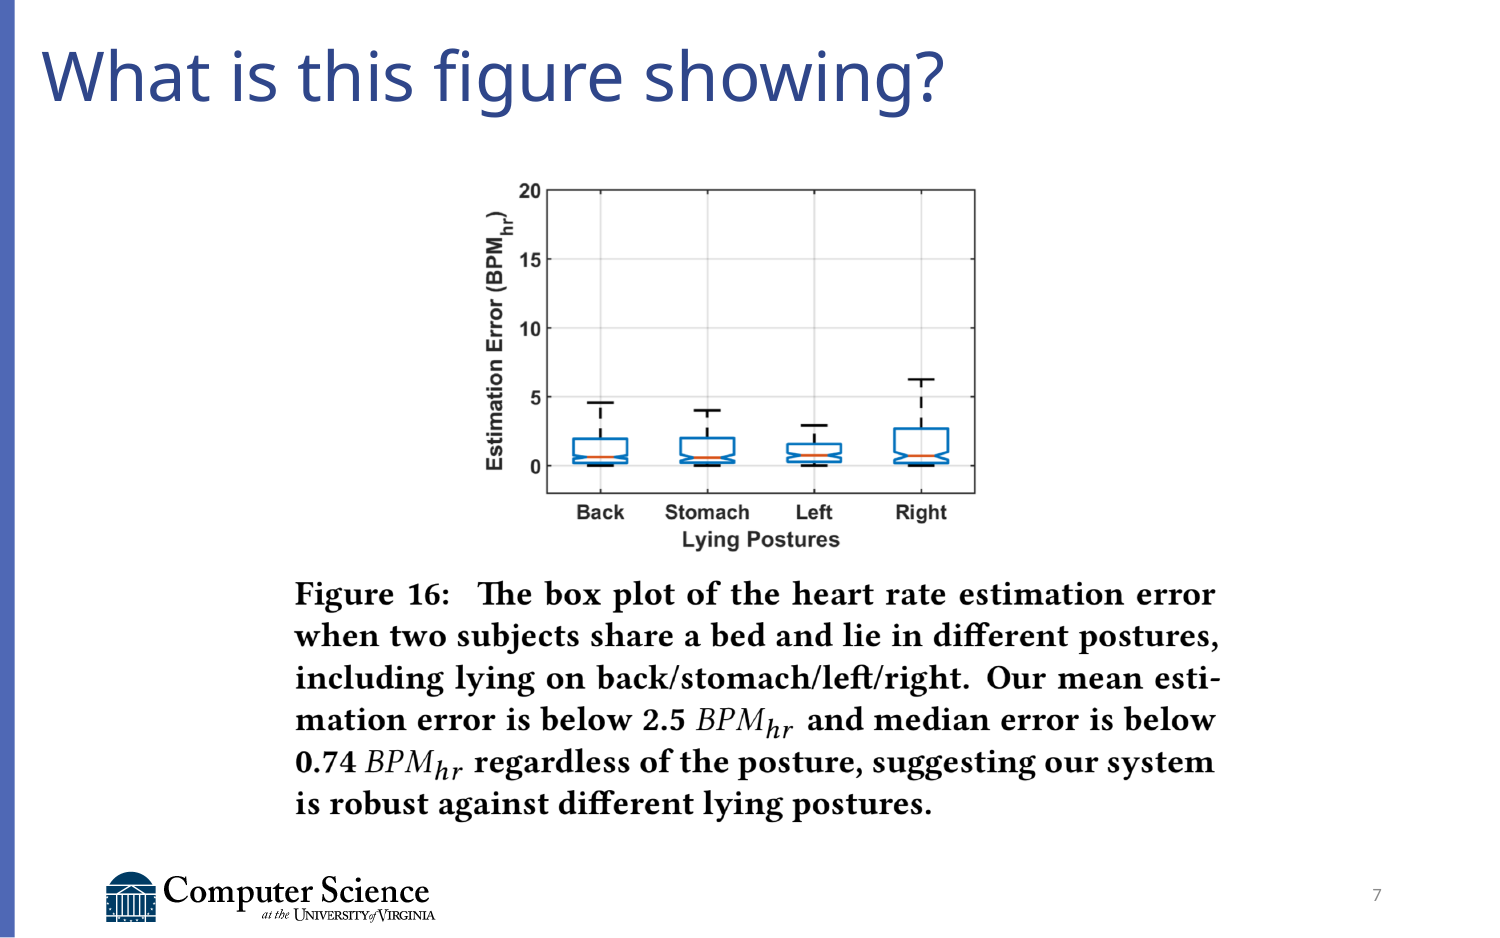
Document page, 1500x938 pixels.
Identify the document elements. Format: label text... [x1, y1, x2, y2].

title What is this figure showing? [26, 14, 1483, 145]
picture [255, 160, 1254, 853]
slide_number 7 [1059, 868, 1397, 919]
picture [103, 870, 441, 923]
